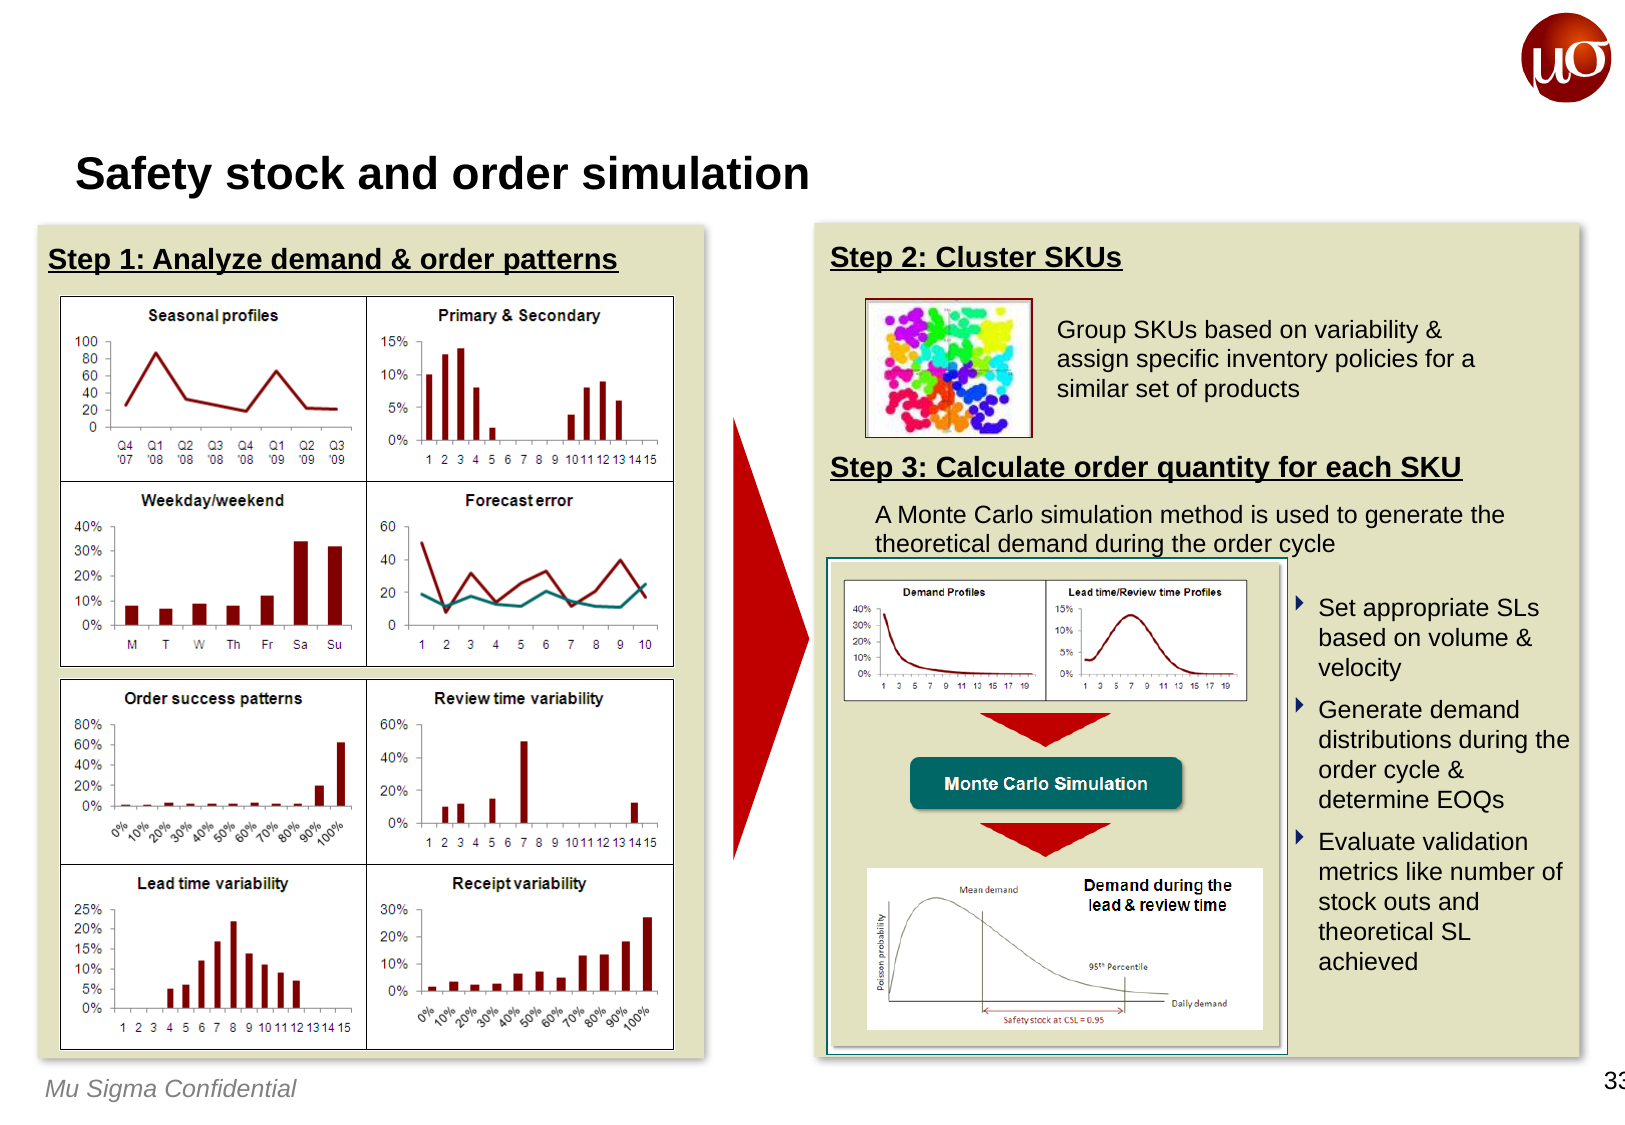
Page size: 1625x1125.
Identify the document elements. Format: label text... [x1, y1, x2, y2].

text_box Group SKUs based on variability & assign specific inventory policies for a similar set of products [1042, 305, 1516, 411]
picture [866, 299, 1032, 438]
picture [827, 558, 1287, 1054]
text_box Step 3: Calculate order quantity for each SKU A Monte Carlo simulation method is used to generate the theoretical demand during the order cycle [815, 440, 1526, 566]
picture [59, 295, 675, 668]
text_box Step 2: Cluster SKUs [815, 231, 1526, 281]
title Safety stock and order simulation [74, 62, 1550, 201]
text_box Step 1: Analyze demand & order patterns [33, 233, 744, 283]
text_box Set appropriate SLs based on volume & velocity Generate demand distributions during the order cycle & determine EOQs Evaluate validation metrics like number of stock outs and theoretical SL achieved [1294, 583, 1592, 983]
picture [59, 678, 675, 1051]
text_box [814, 222, 1580, 1057]
text_box [733, 417, 810, 861]
text_box [37, 224, 705, 233]
picture [1516, 12, 1615, 103]
text_box [37, 283, 705, 1059]
